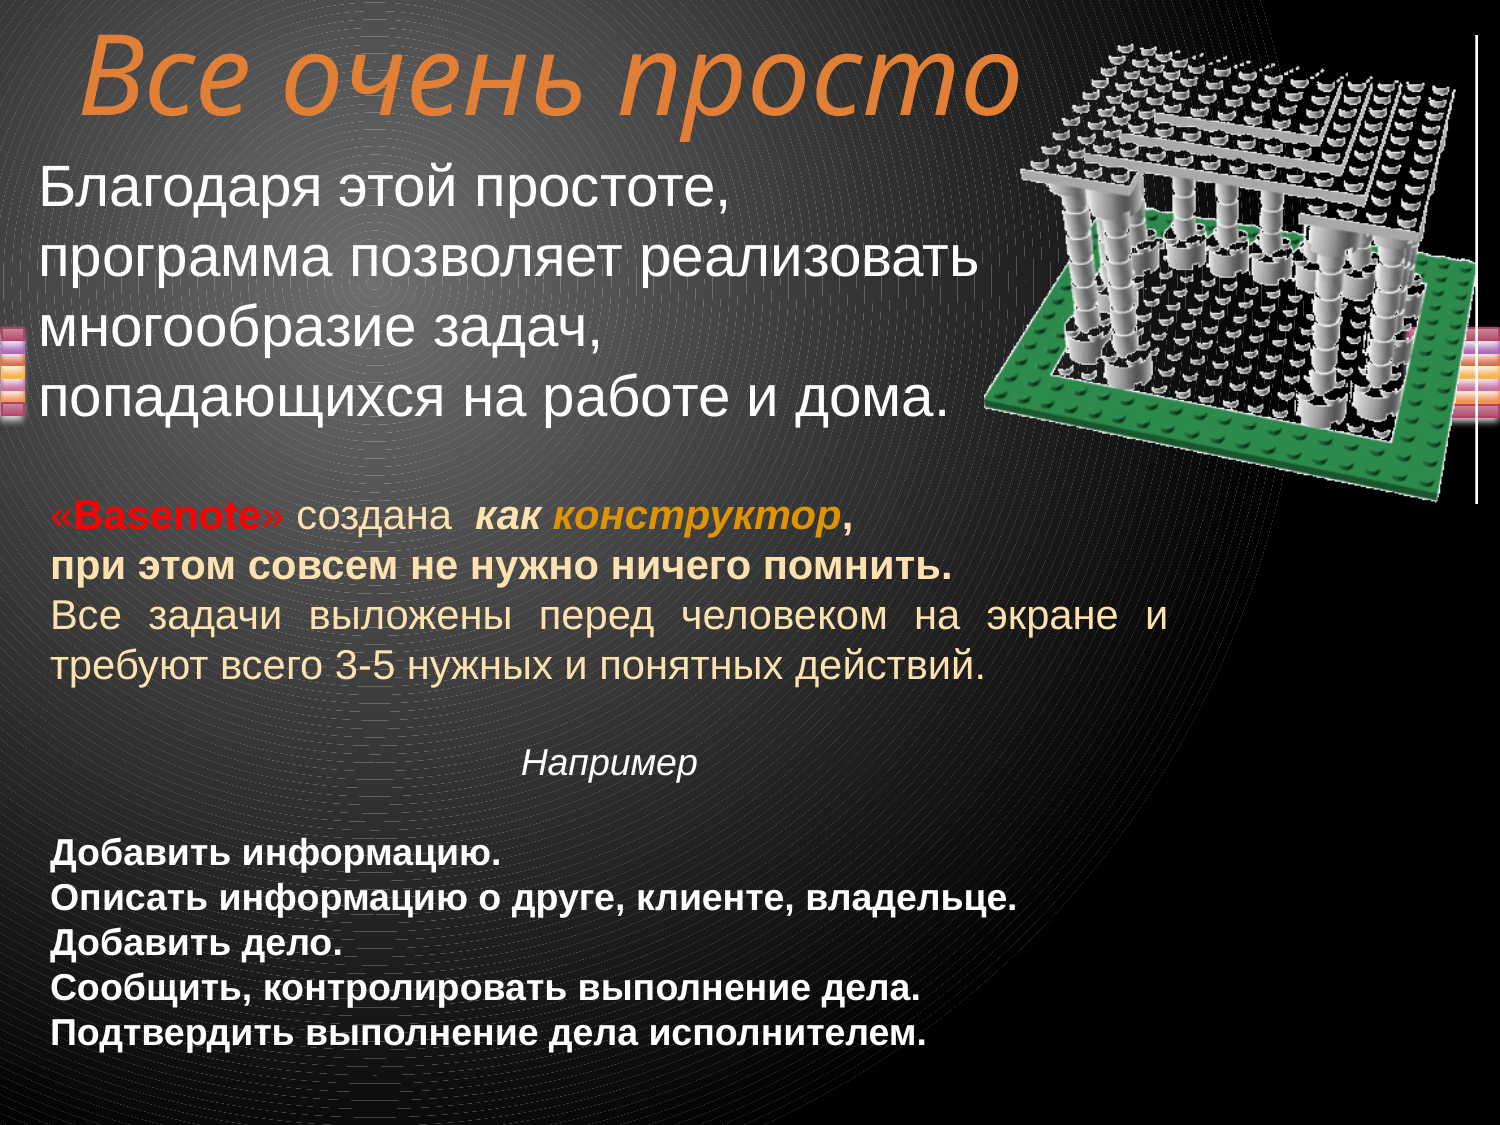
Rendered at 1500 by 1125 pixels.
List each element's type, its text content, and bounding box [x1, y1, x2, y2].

text_box Благодаря этой простоте, программа позволяет реализовать многообразие задач, попадающихся на работе и дома. [23, 140, 978, 436]
picture [983, 34, 1479, 505]
text_box «Basenote» создана как конструктор, при этом совсем не нужно ничего помнить. Все задачи выложены перед человеком на экране и требуют всего 3-5 нужных и понятных действий. Например Добавить информацию. Описать информацию о друге, клиенте, владельце. Добавить дело. Сообщить, контролировать выполнение дела. Подтвердить выполнение дела исполнителем. [35, 480, 1184, 1061]
title Все очень просто [0, 0, 1102, 141]
